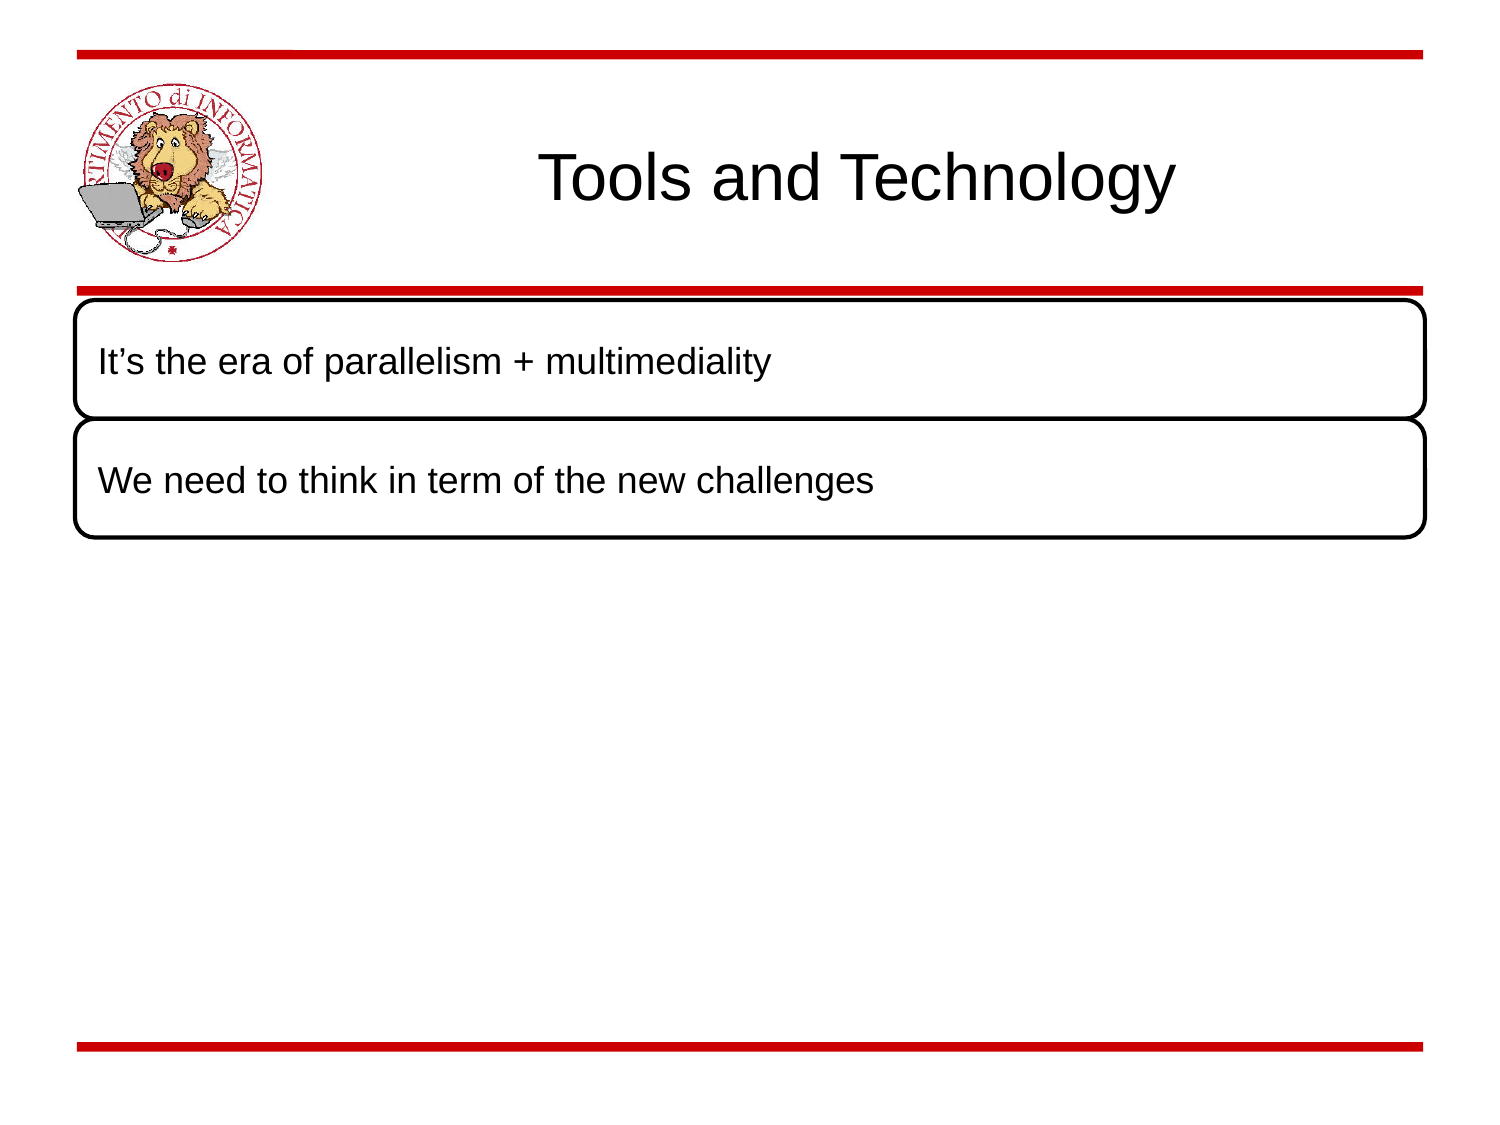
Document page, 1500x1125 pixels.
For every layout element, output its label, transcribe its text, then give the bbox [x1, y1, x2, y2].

picture [76, 80, 267, 268]
title Tools and Technology [289, 79, 1426, 268]
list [74, 299, 1426, 538]
